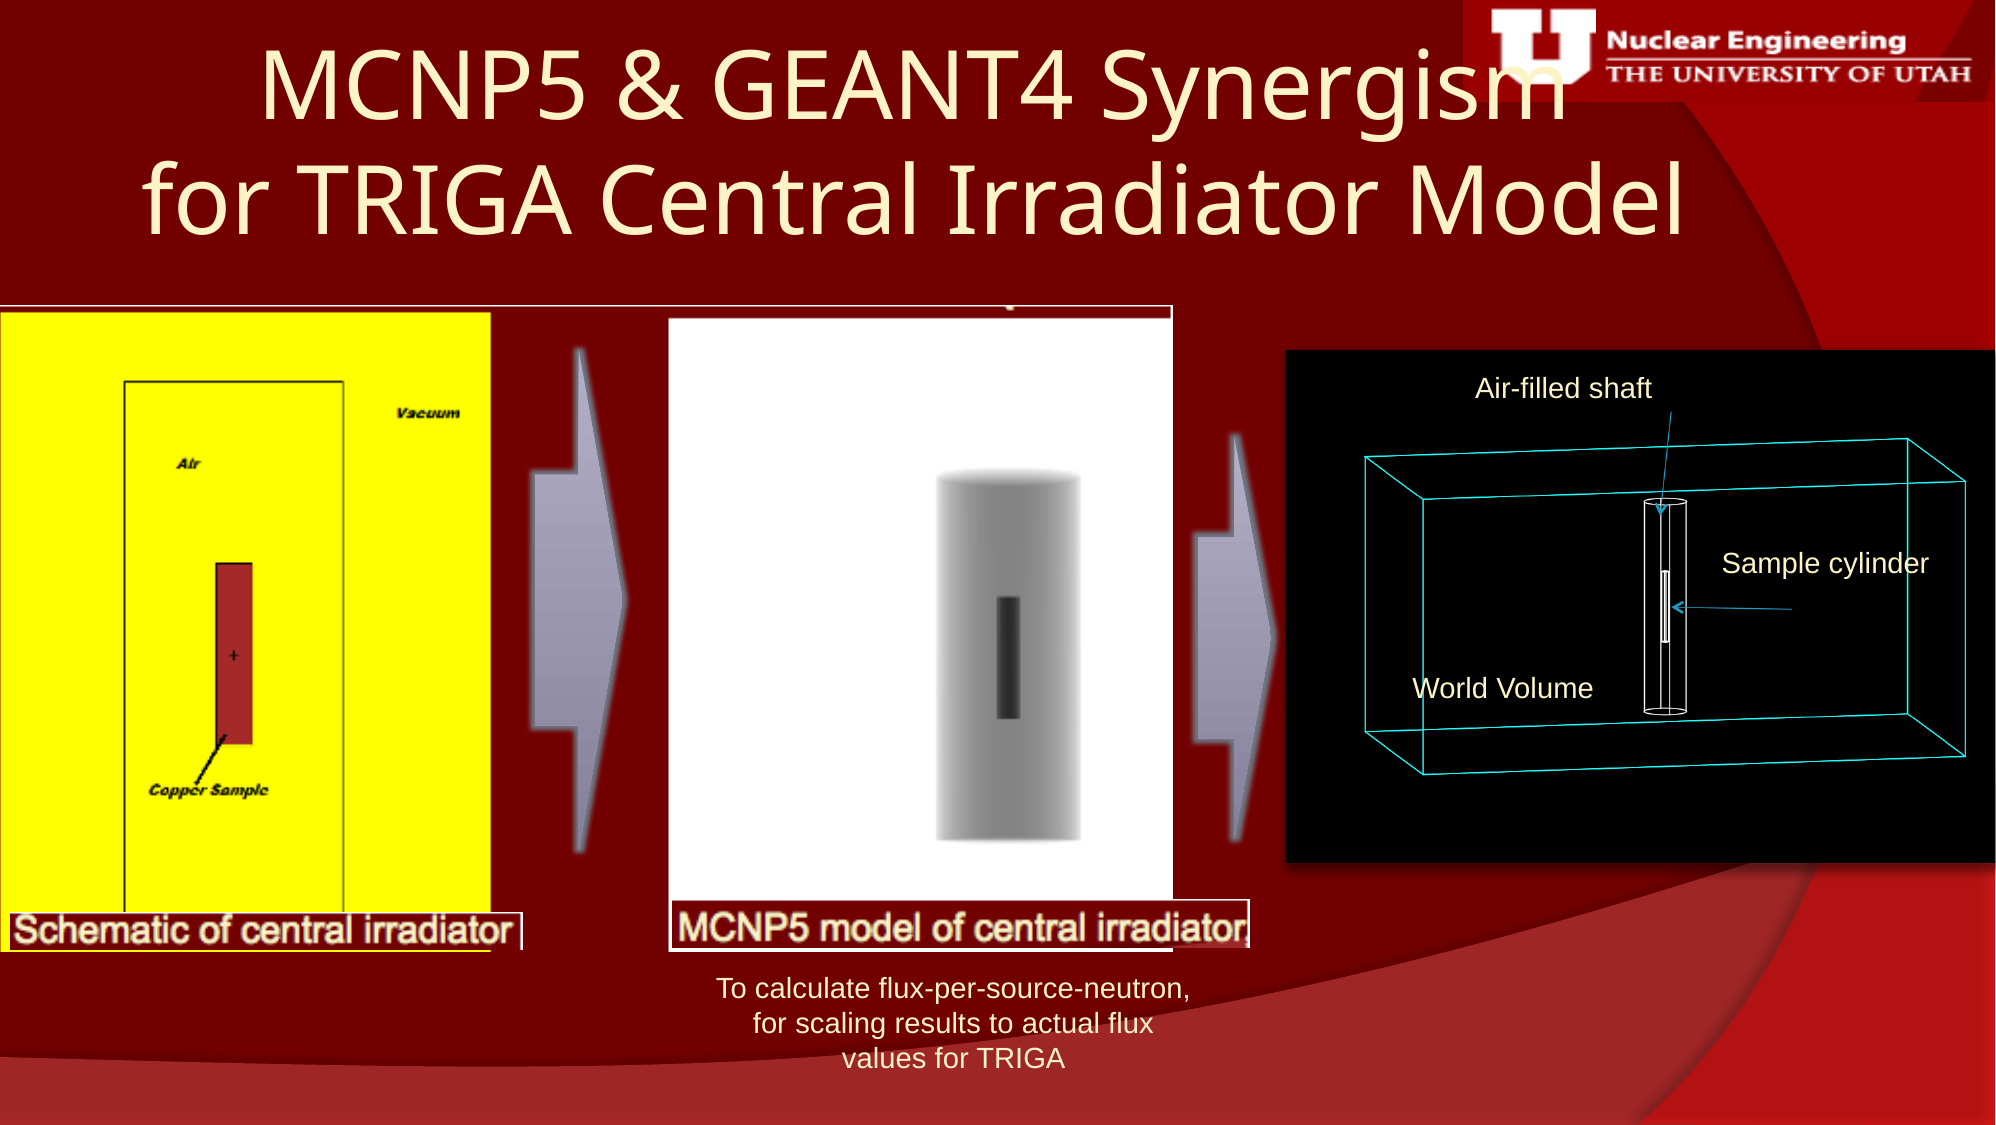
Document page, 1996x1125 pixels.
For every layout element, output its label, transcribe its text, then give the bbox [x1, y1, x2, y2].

text_box To calculate flux-per-source-neutron, for scaling results to actual flux values for TRIGA [697, 962, 1211, 1083]
picture [9, 912, 523, 951]
picture [672, 899, 1250, 949]
picture [0, 305, 1173, 953]
picture [1284, 349, 1996, 864]
title MCNP5 & GEANT4 Synergism for TRIGA Central Irradiator Model [99, 44, 1730, 233]
picture [1463, 0, 1995, 102]
text_box [1197, 437, 1272, 839]
